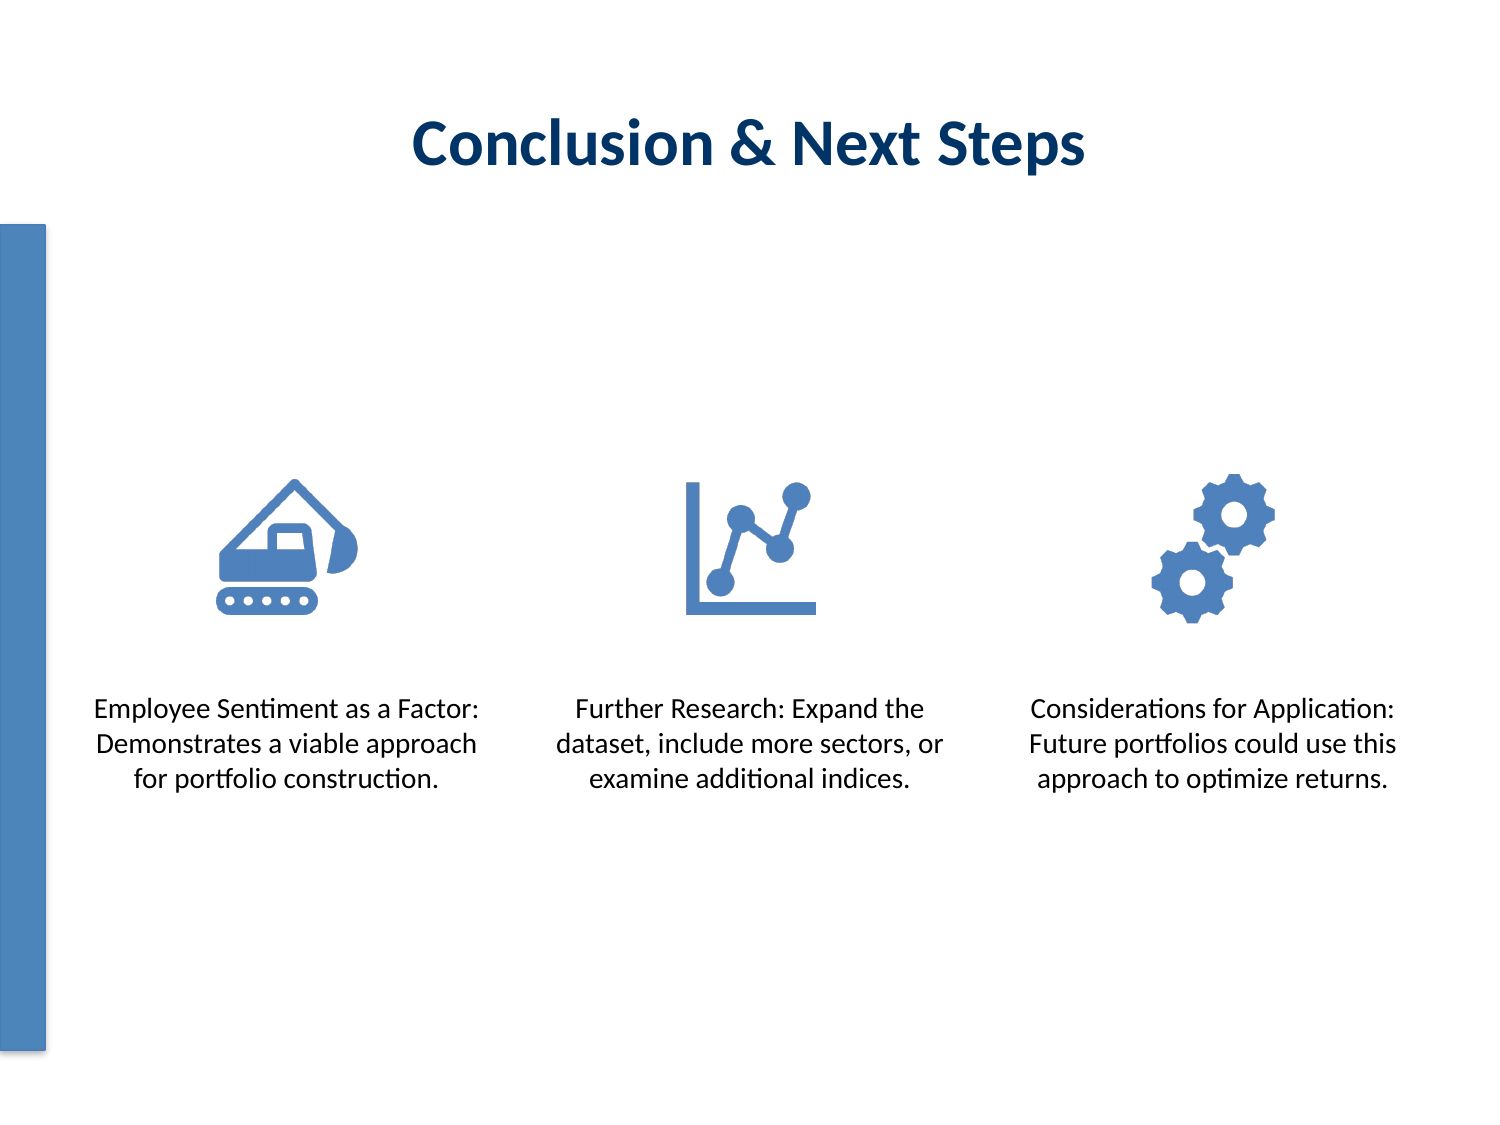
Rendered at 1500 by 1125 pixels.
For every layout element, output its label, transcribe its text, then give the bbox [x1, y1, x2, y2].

title Conclusion & Next Steps [75, 45, 1425, 233]
text_box [0, 224, 46, 1051]
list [74, 262, 1426, 1006]
